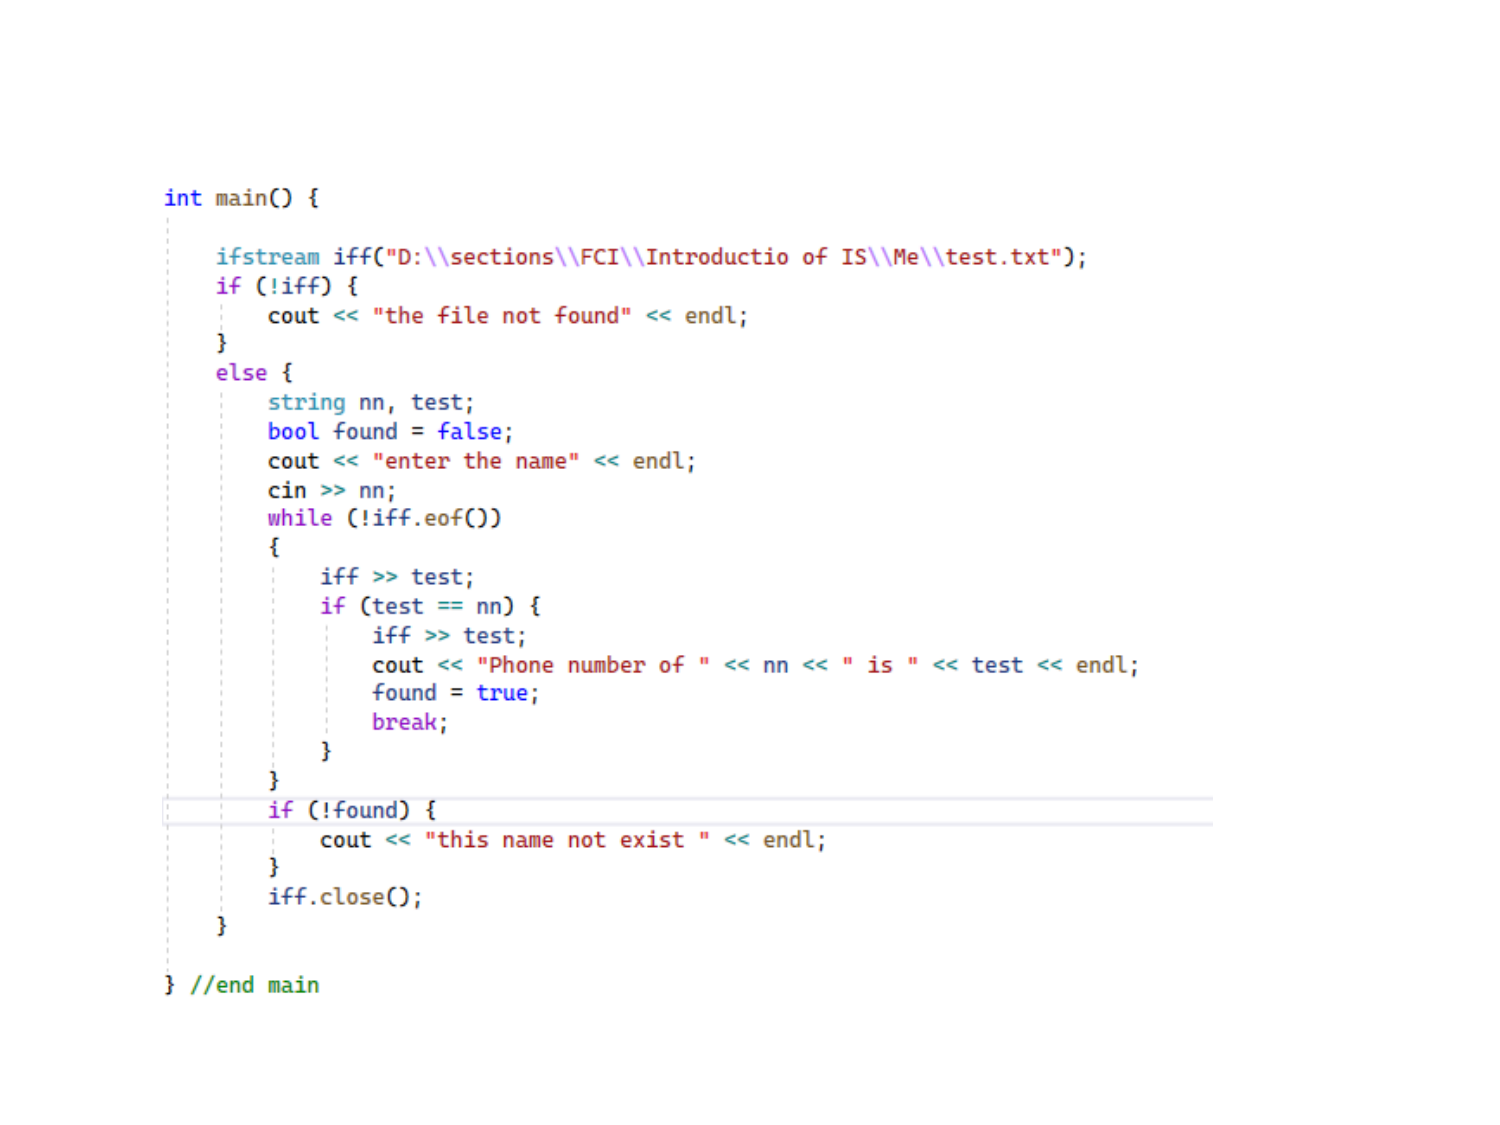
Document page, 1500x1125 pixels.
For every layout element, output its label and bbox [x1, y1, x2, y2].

picture [162, 187, 1213, 1019]
